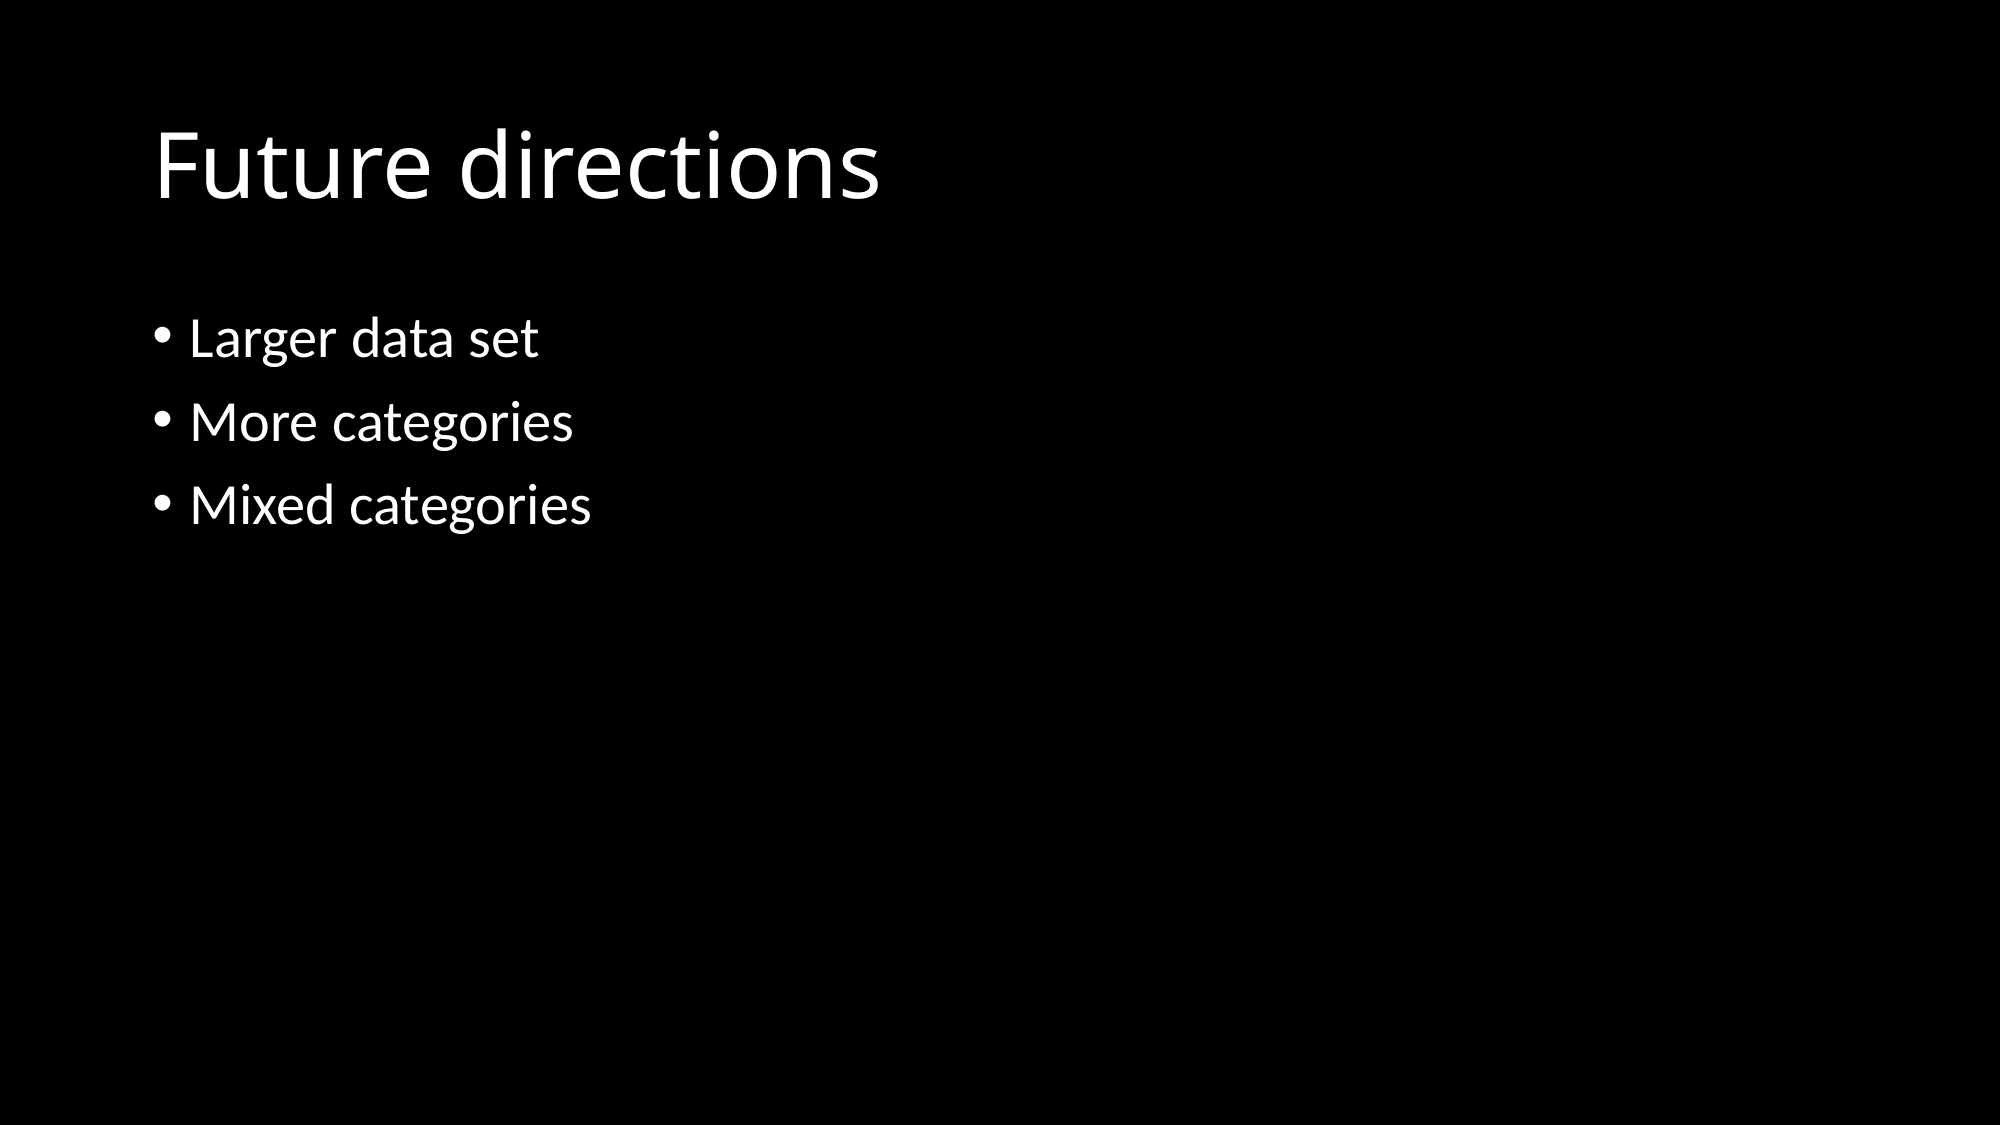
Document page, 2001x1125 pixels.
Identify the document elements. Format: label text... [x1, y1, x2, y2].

list Larger data set More categories Mixed categories [137, 299, 1863, 1014]
title Future directions [137, 59, 1863, 278]
